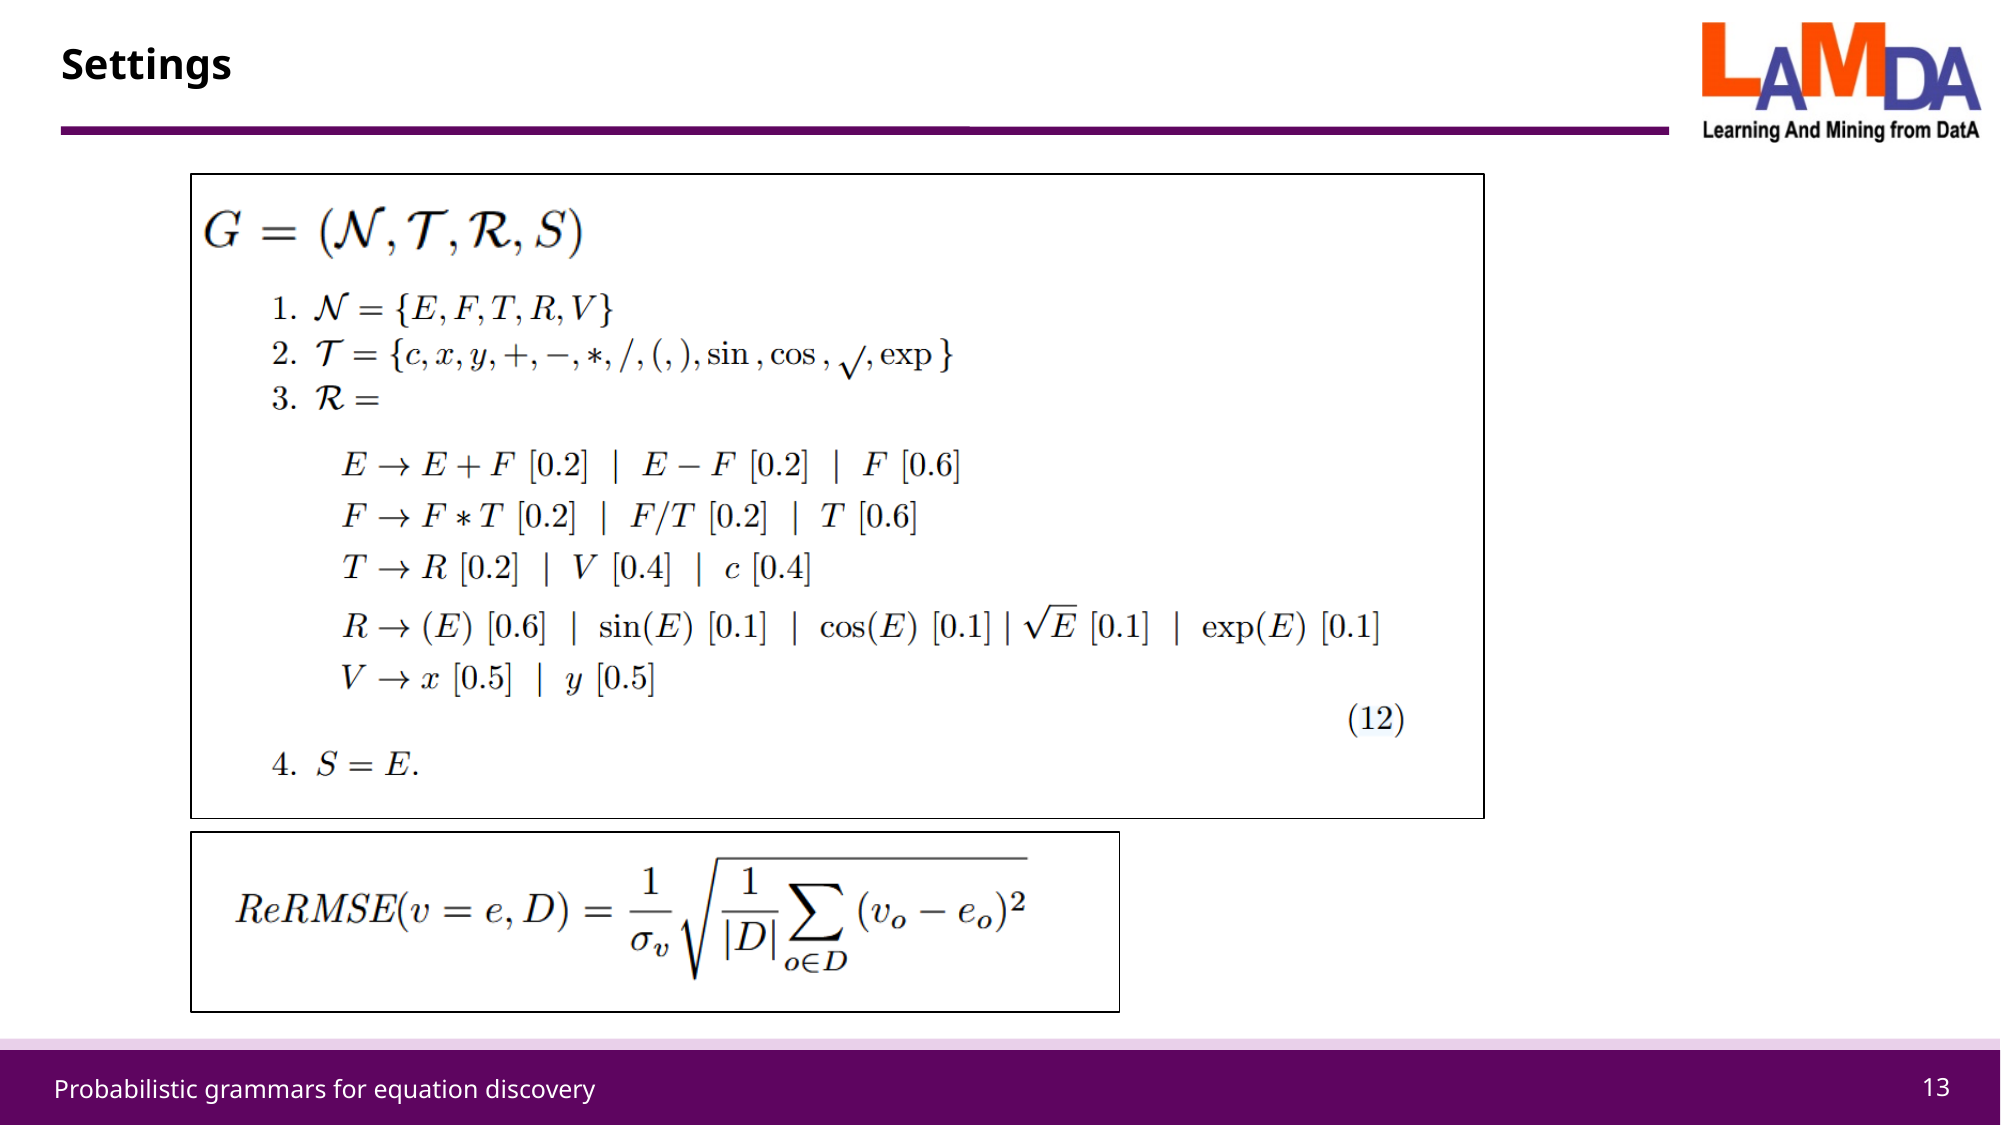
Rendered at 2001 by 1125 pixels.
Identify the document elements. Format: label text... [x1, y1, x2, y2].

picture [228, 847, 1030, 987]
picture [1702, 22, 1982, 143]
title Settings [46, 23, 1455, 109]
picture [262, 288, 1413, 791]
text_box [190, 832, 1120, 1013]
text_box [190, 174, 1484, 819]
picture [195, 202, 587, 267]
